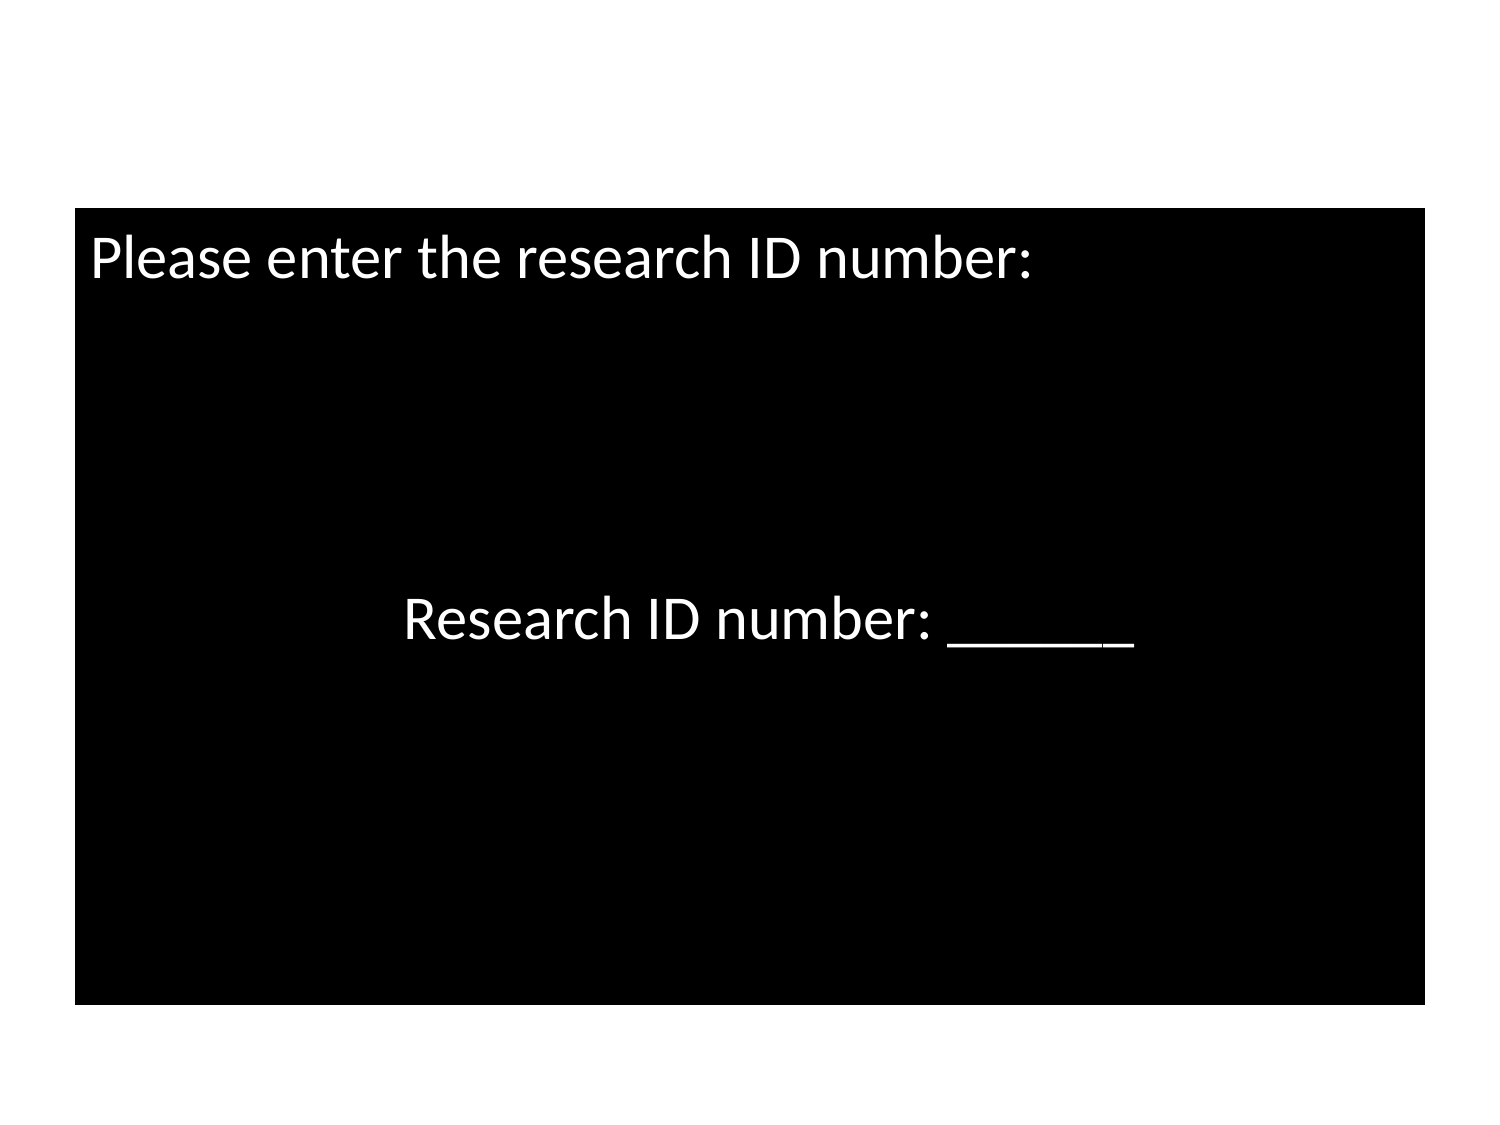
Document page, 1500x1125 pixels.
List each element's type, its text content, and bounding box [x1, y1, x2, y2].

text_box Research ID number: ______ [314, 569, 1226, 660]
list Please enter the research ID number: [75, 208, 1425, 1005]
